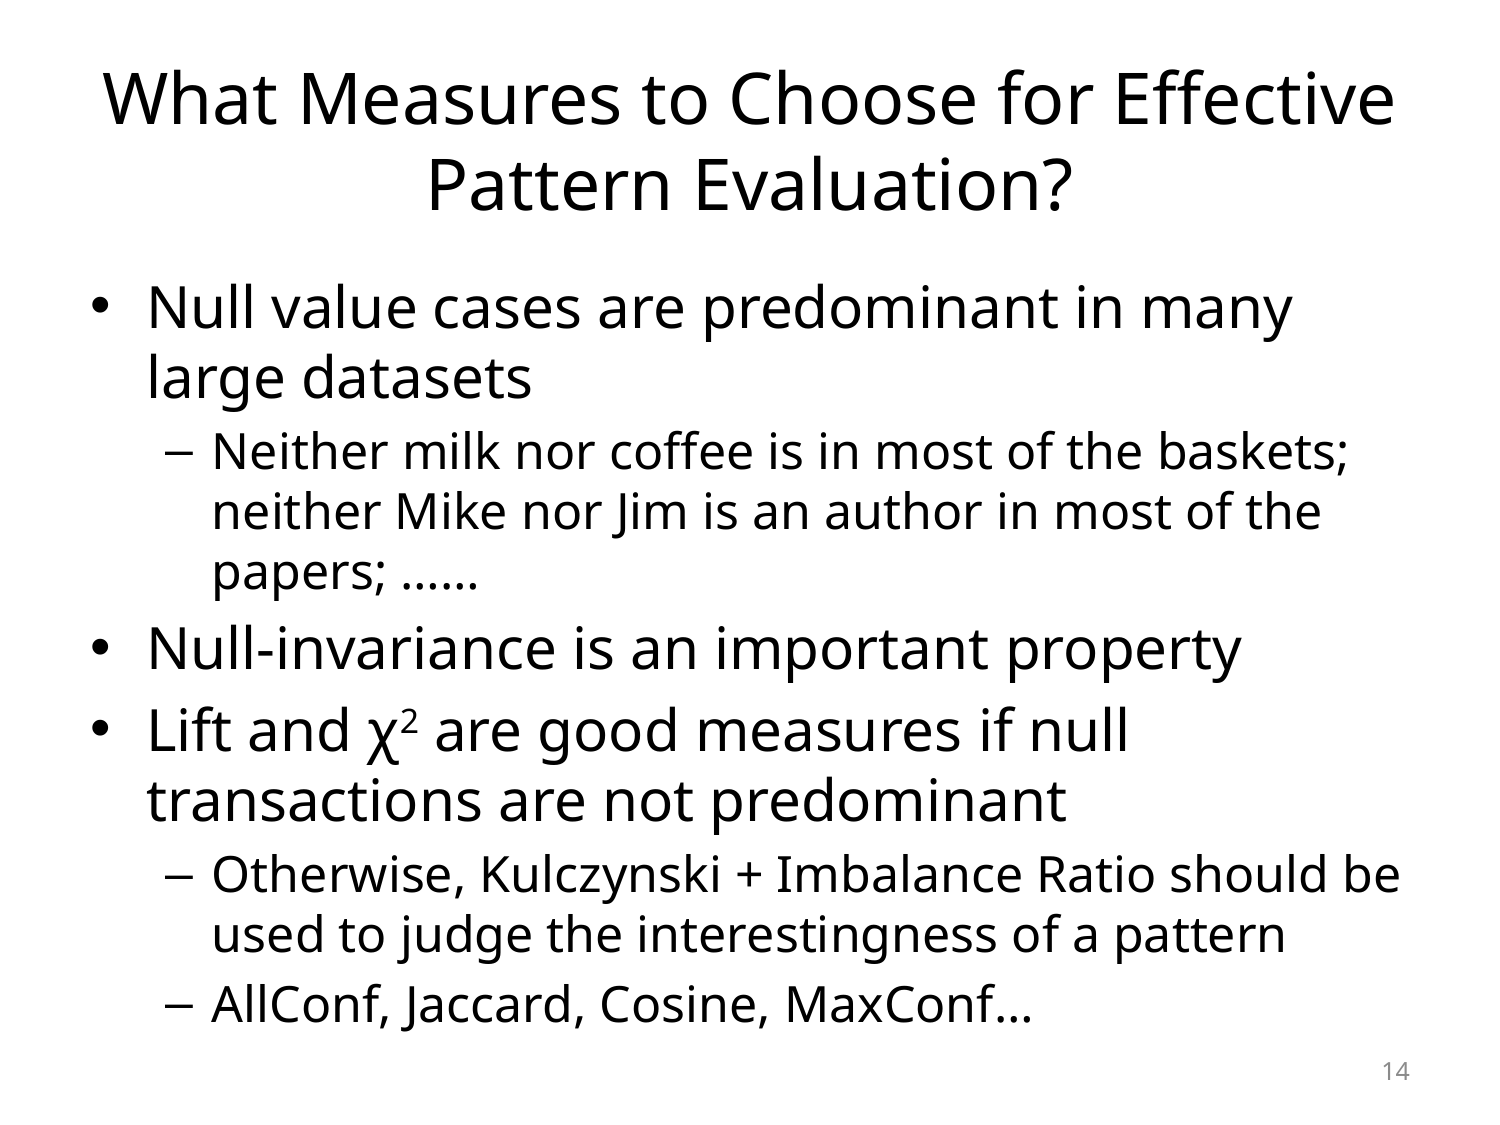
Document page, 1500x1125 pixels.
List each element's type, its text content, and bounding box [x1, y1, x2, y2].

title What Measures to Choose for Effective Pattern Evaluation? [75, 45, 1425, 233]
list Null value cases are predominant in many large datasets Neither milk nor coffee is in most of the baskets; neither Mike nor Jim is an author in most of the papers; …… Null-invariance is an important property Lift and χ2 are good measures if null transactions are not predominant Otherwise, Kulczynski + Imbalance Ratio should be used to judge the interestingness of a pattern AllConf, Jaccard, Cosine, MaxConf… [75, 262, 1425, 1103]
slide_number 14 [1074, 1042, 1425, 1103]
